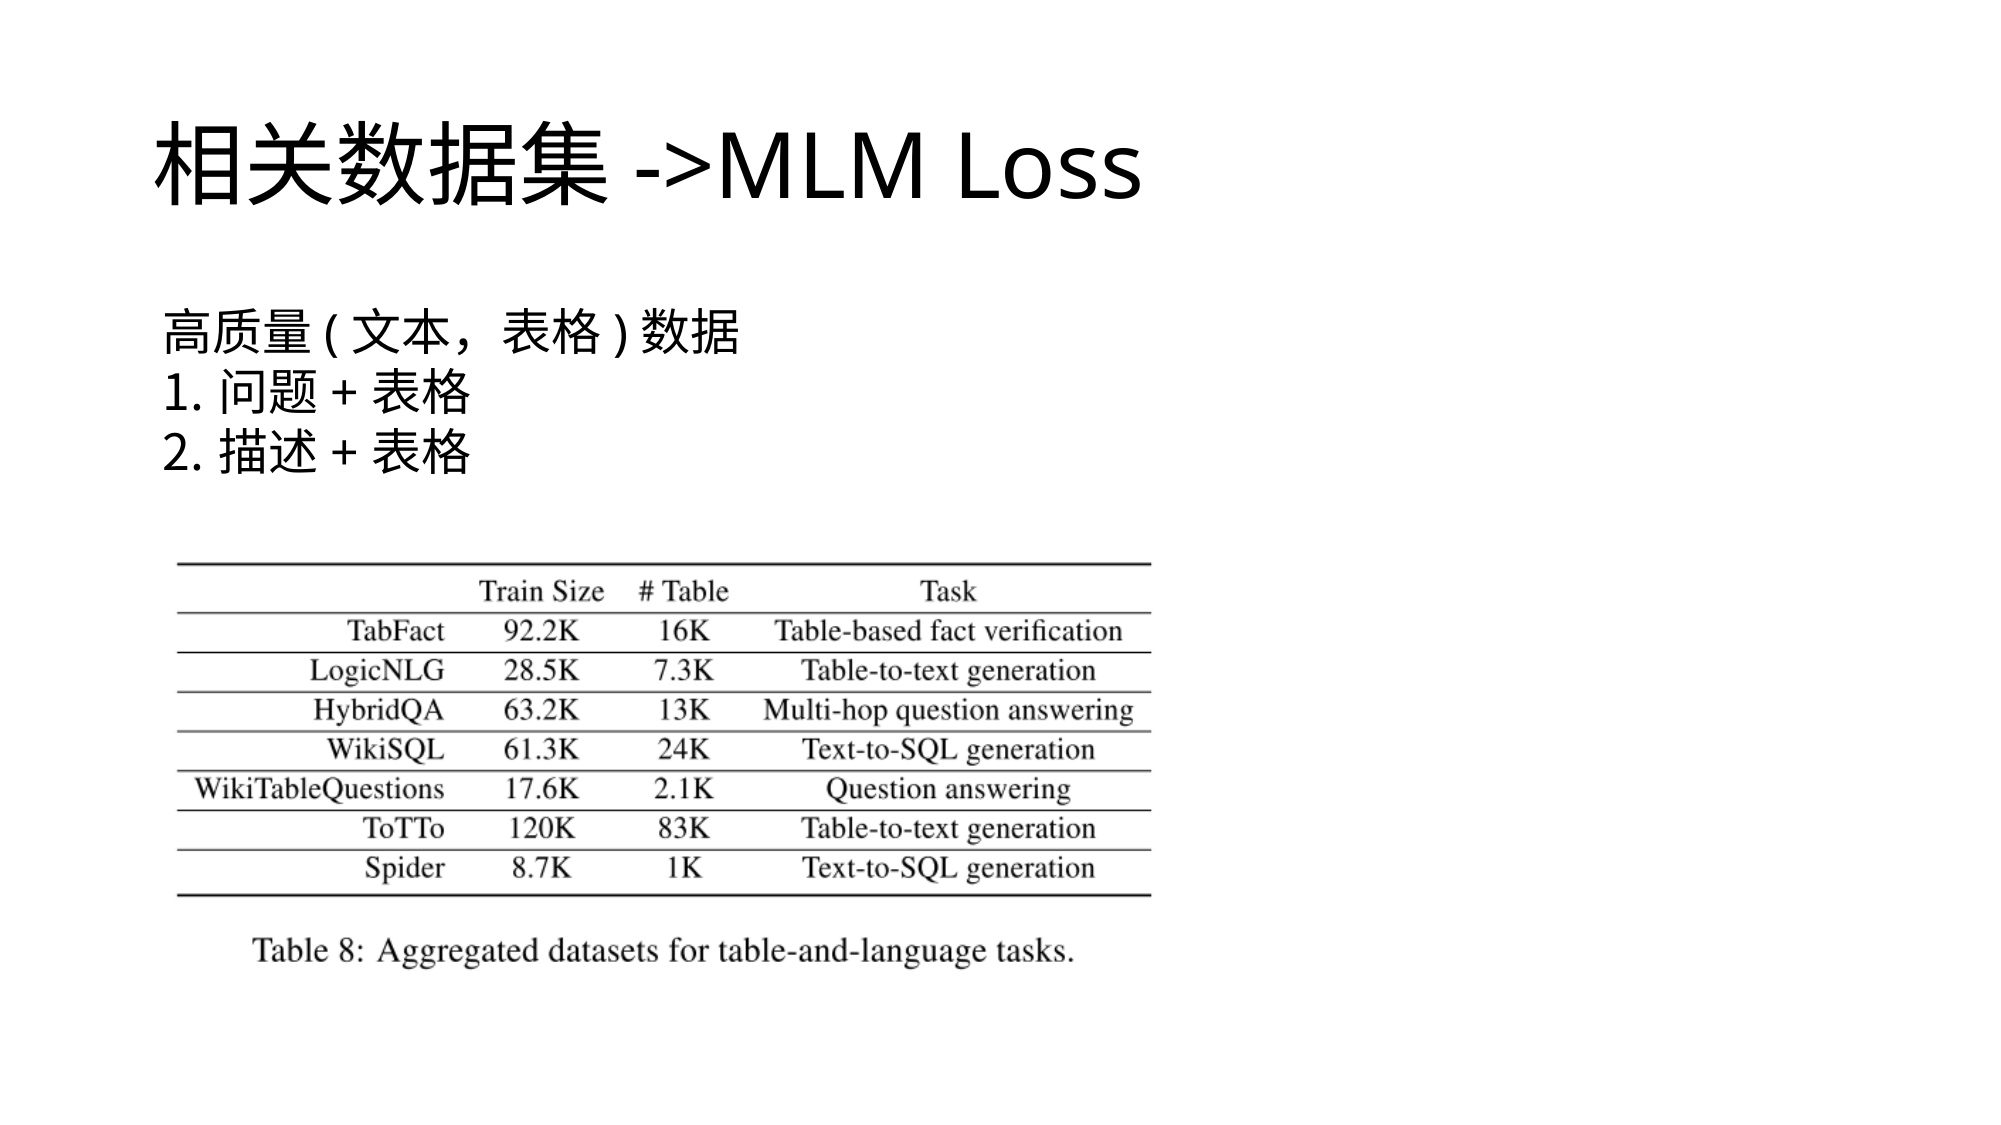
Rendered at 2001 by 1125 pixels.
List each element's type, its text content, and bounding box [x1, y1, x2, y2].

text_box 高质量(文本，表格)数据 问题+表格 描述+表格 [147, 292, 756, 488]
title 相关数据集->MLM Loss [137, 59, 1863, 278]
picture [152, 534, 1245, 989]
